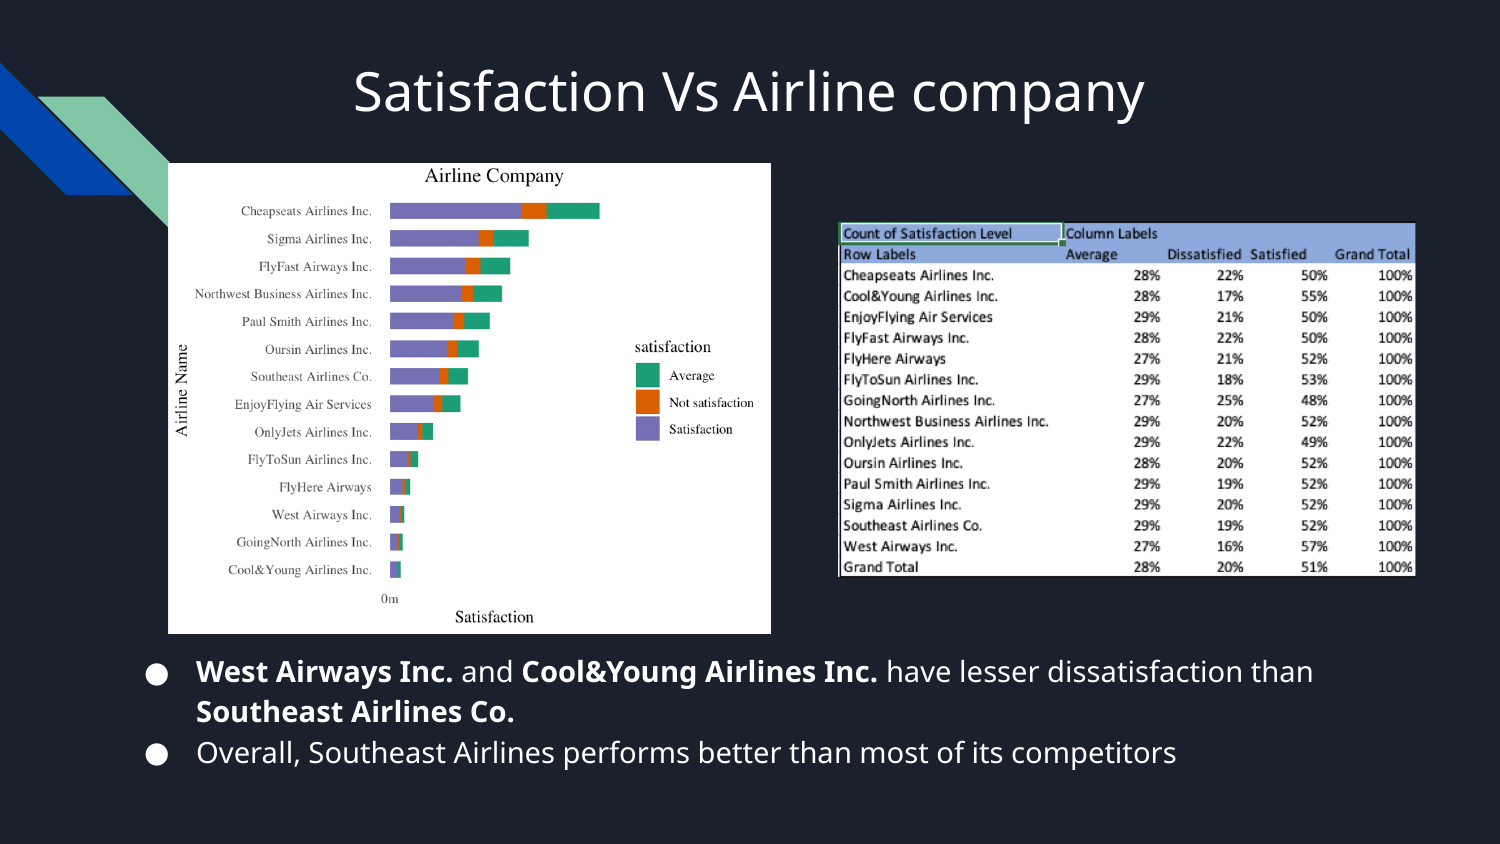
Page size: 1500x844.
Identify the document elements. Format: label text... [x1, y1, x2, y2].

list West Airways Inc. and Cool&Young Airlines Inc. have lesser dissatisfaction than Southeast Airlines Co. Overall, Southeast Airlines performs better than most of its competitors [106, 633, 1430, 795]
picture [168, 163, 1416, 634]
text_box Satisfaction Vs Airline company [294, 0, 1206, 161]
